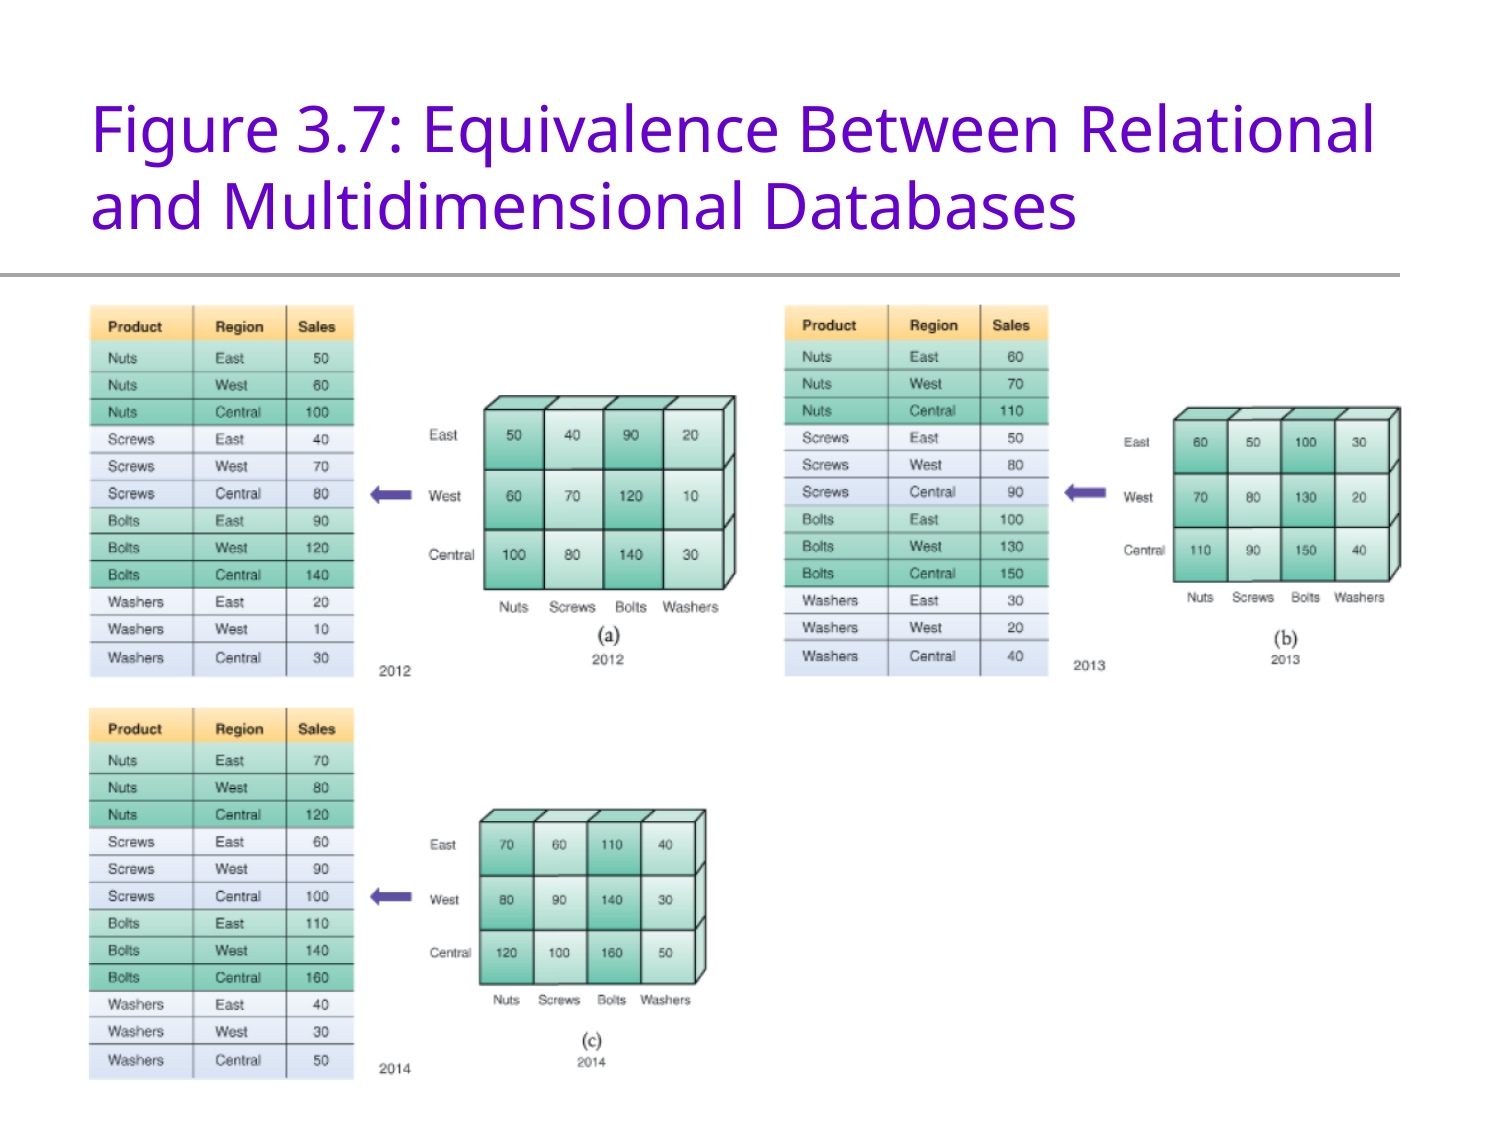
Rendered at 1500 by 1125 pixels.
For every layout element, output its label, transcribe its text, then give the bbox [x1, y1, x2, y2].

subtitle Figure 3.7: Equivalence Between Relational and Multidimensional Databases [75, 12, 1413, 250]
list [81, 299, 1407, 1088]
